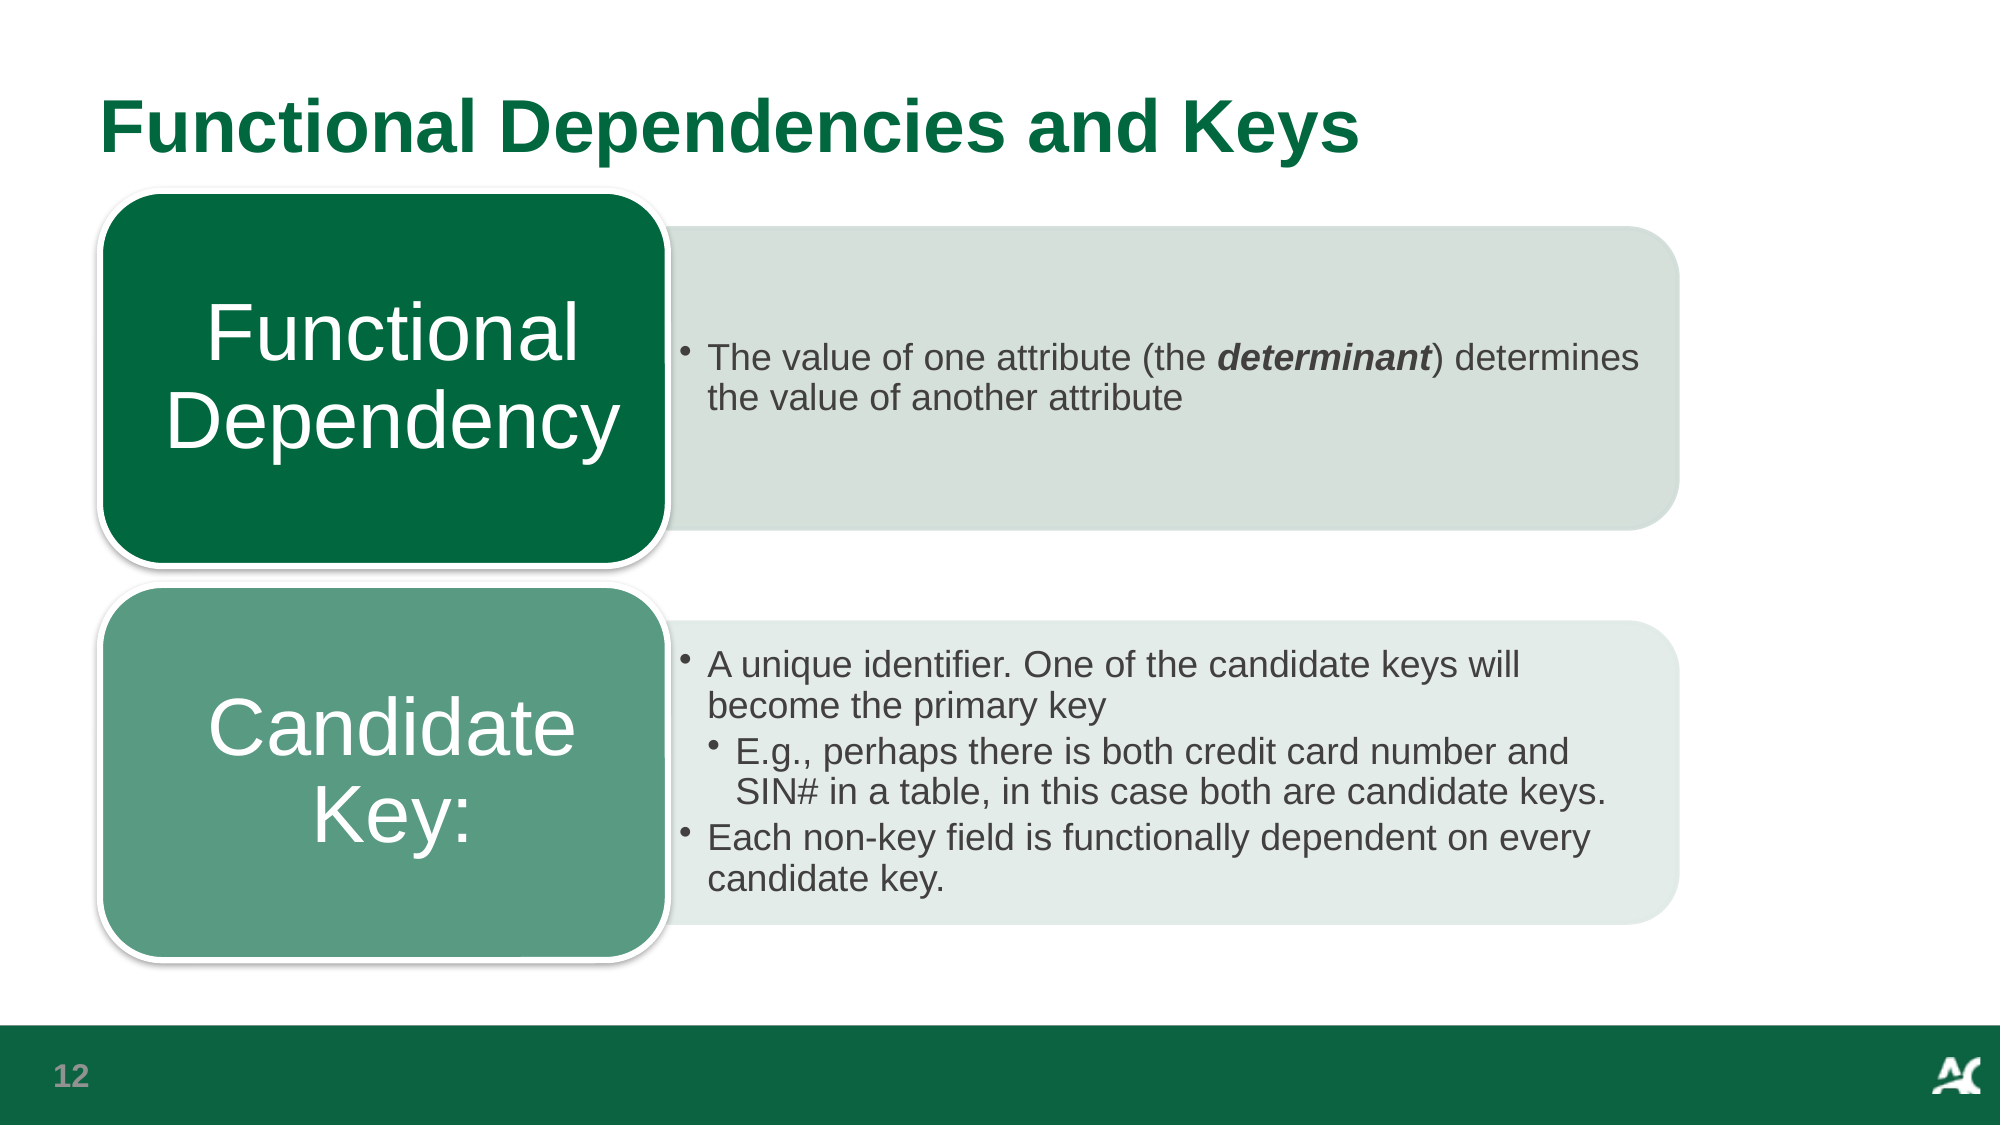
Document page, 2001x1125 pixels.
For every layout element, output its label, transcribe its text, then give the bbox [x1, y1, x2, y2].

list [99, 190, 1678, 961]
title Functional Dependencies and Keys [99, 94, 1882, 259]
slide_number 12 [53, 1044, 199, 1105]
